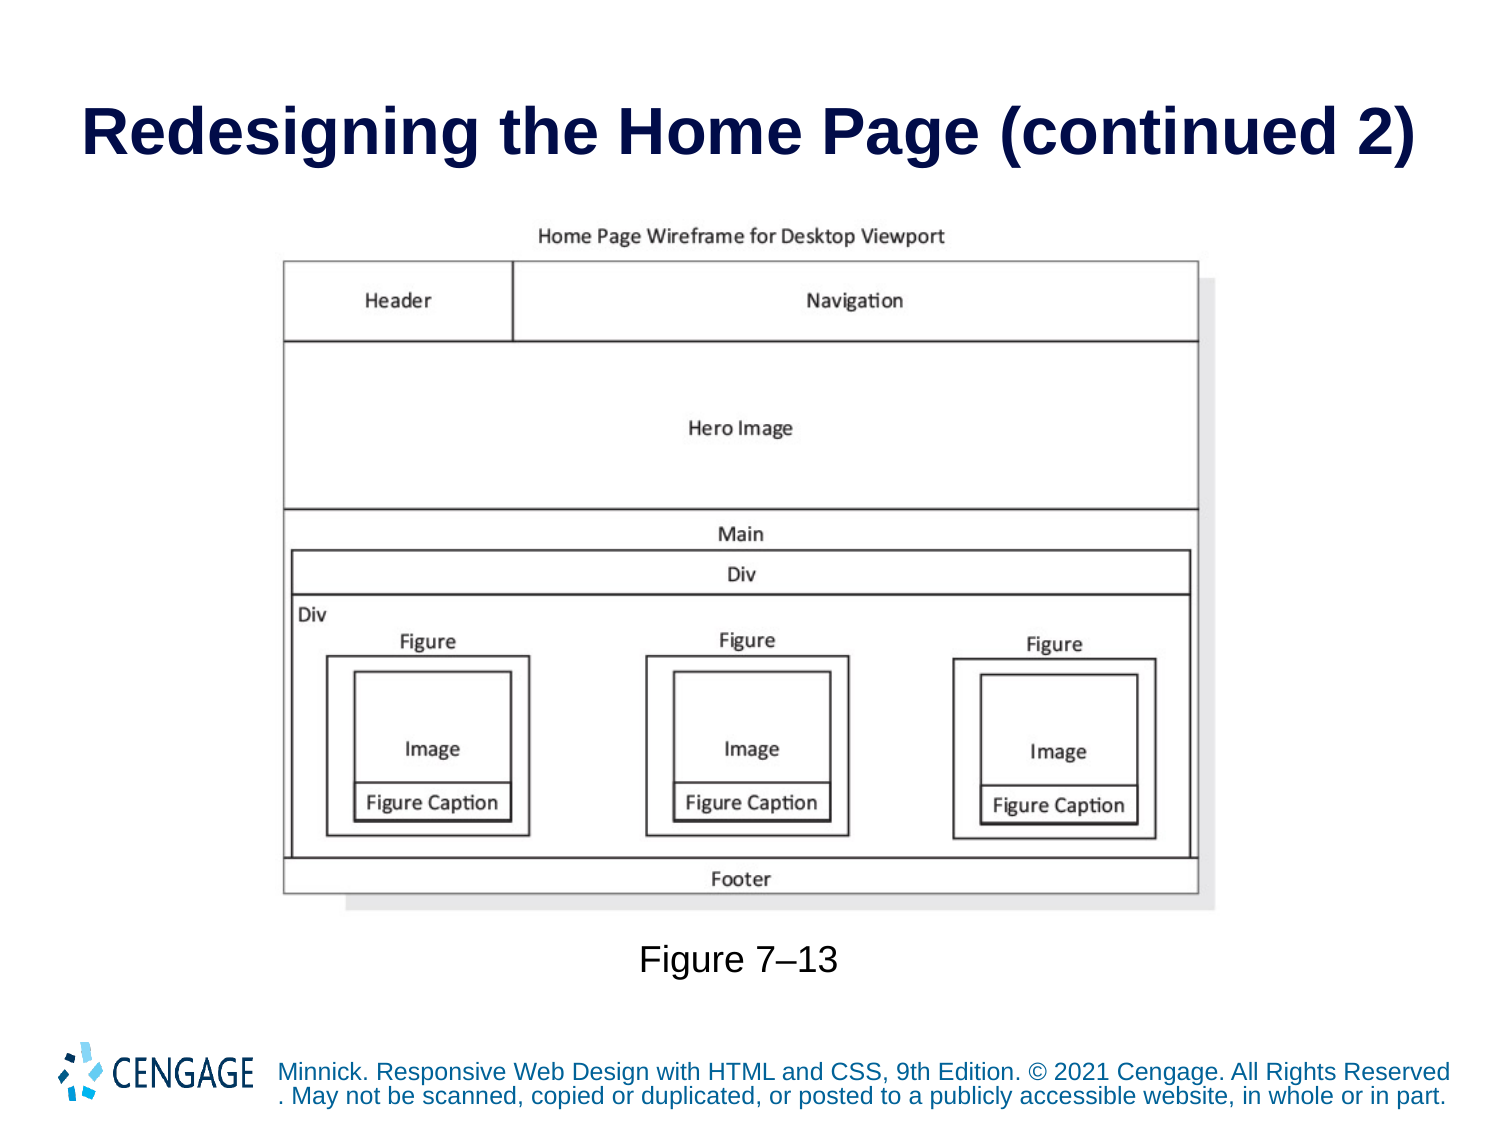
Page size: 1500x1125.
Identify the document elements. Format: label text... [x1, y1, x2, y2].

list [275, 219, 1225, 921]
footer Minnick. Responsive Web Design with HTML and CSS, 9th Edition. © 2021 Cengage. All Rights Reserved. May not be scanned, copied or duplicated, or posted to a publicly accessible website, in whole or in part. [262, 1040, 1475, 1100]
title Redesigning the Home Page (continued 2) [0, 24, 1500, 175]
list Figure 7–13 [639, 940, 861, 1001]
picture [58, 1042, 253, 1101]
